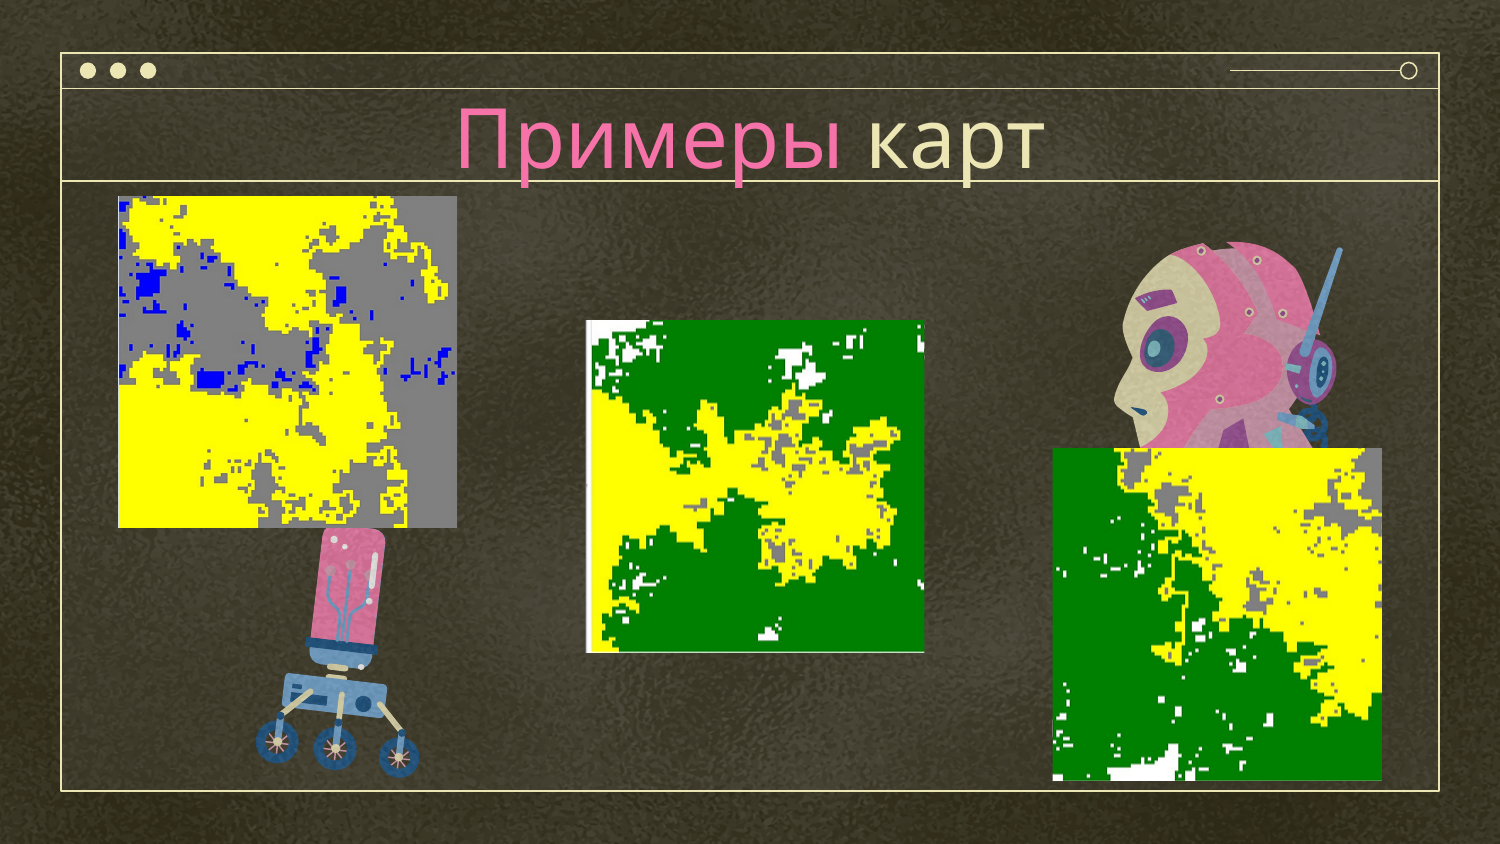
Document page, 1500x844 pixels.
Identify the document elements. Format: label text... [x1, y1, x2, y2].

title Примеры карт [118, 88, 1382, 182]
picture [117, 195, 458, 529]
picture [585, 320, 925, 653]
picture [1052, 448, 1383, 781]
